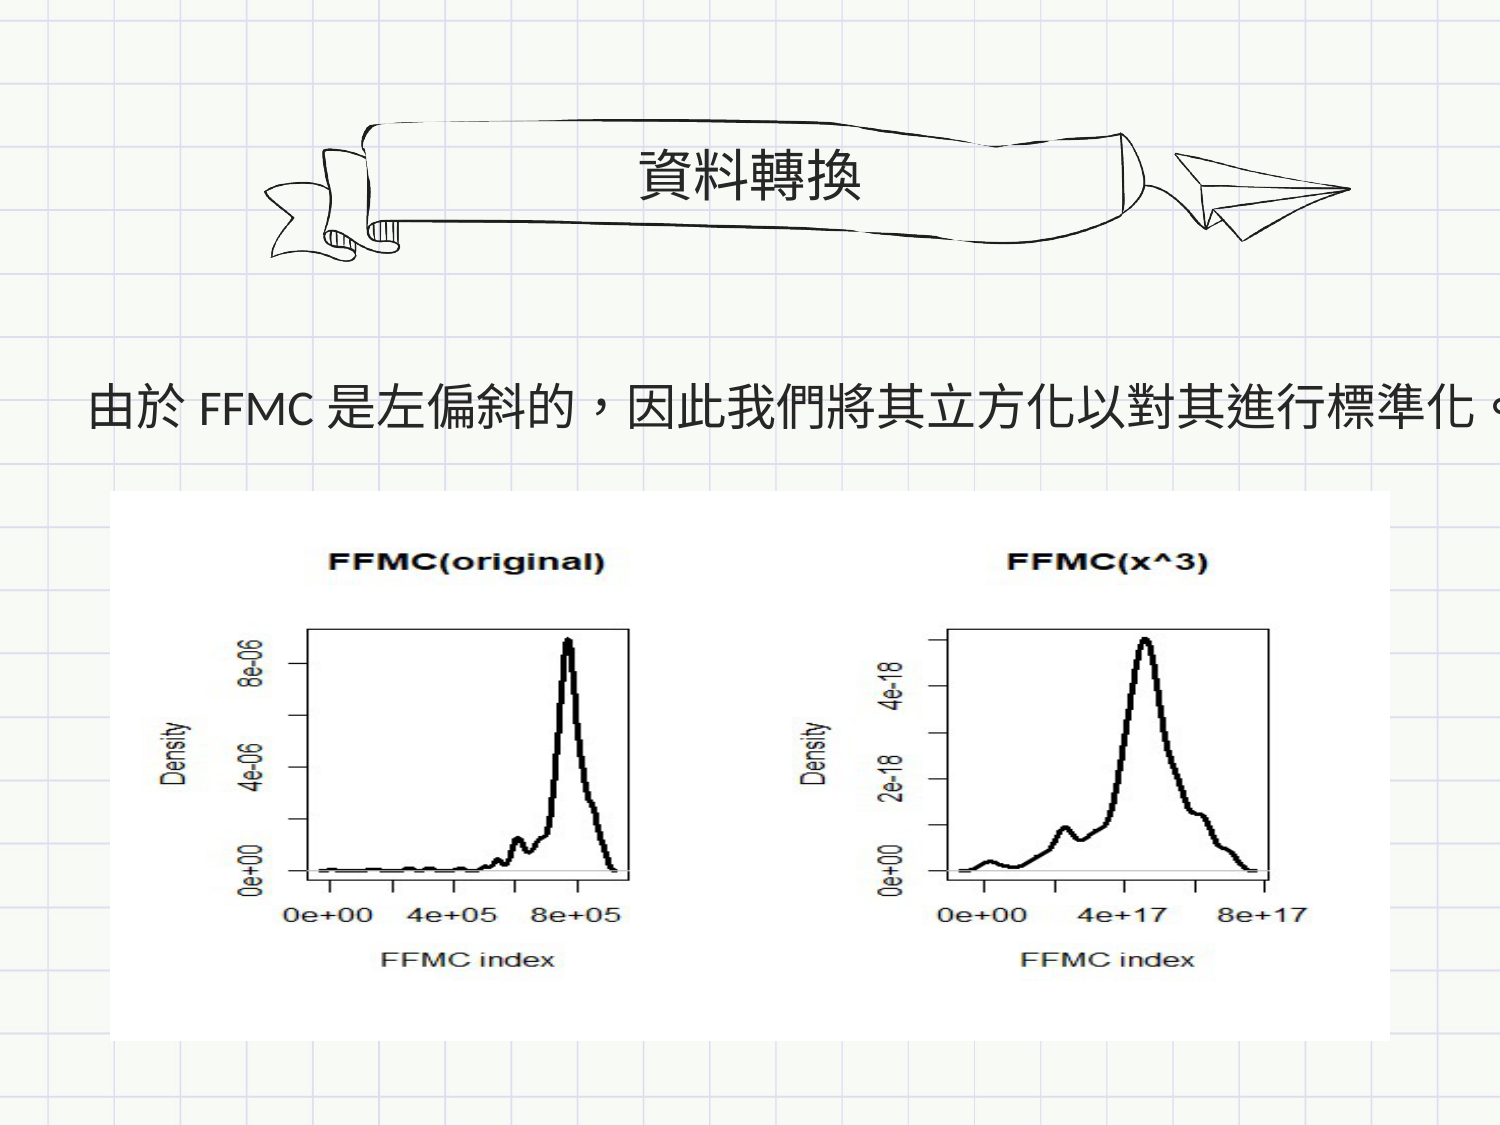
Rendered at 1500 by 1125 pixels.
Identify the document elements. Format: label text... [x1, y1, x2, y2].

picture [110, 491, 1390, 1041]
text_box 由於FFMC是左偏斜的，因此我們將其立方化以對其進行標準化。 [37, 368, 1500, 443]
picture [264, 119, 1351, 262]
